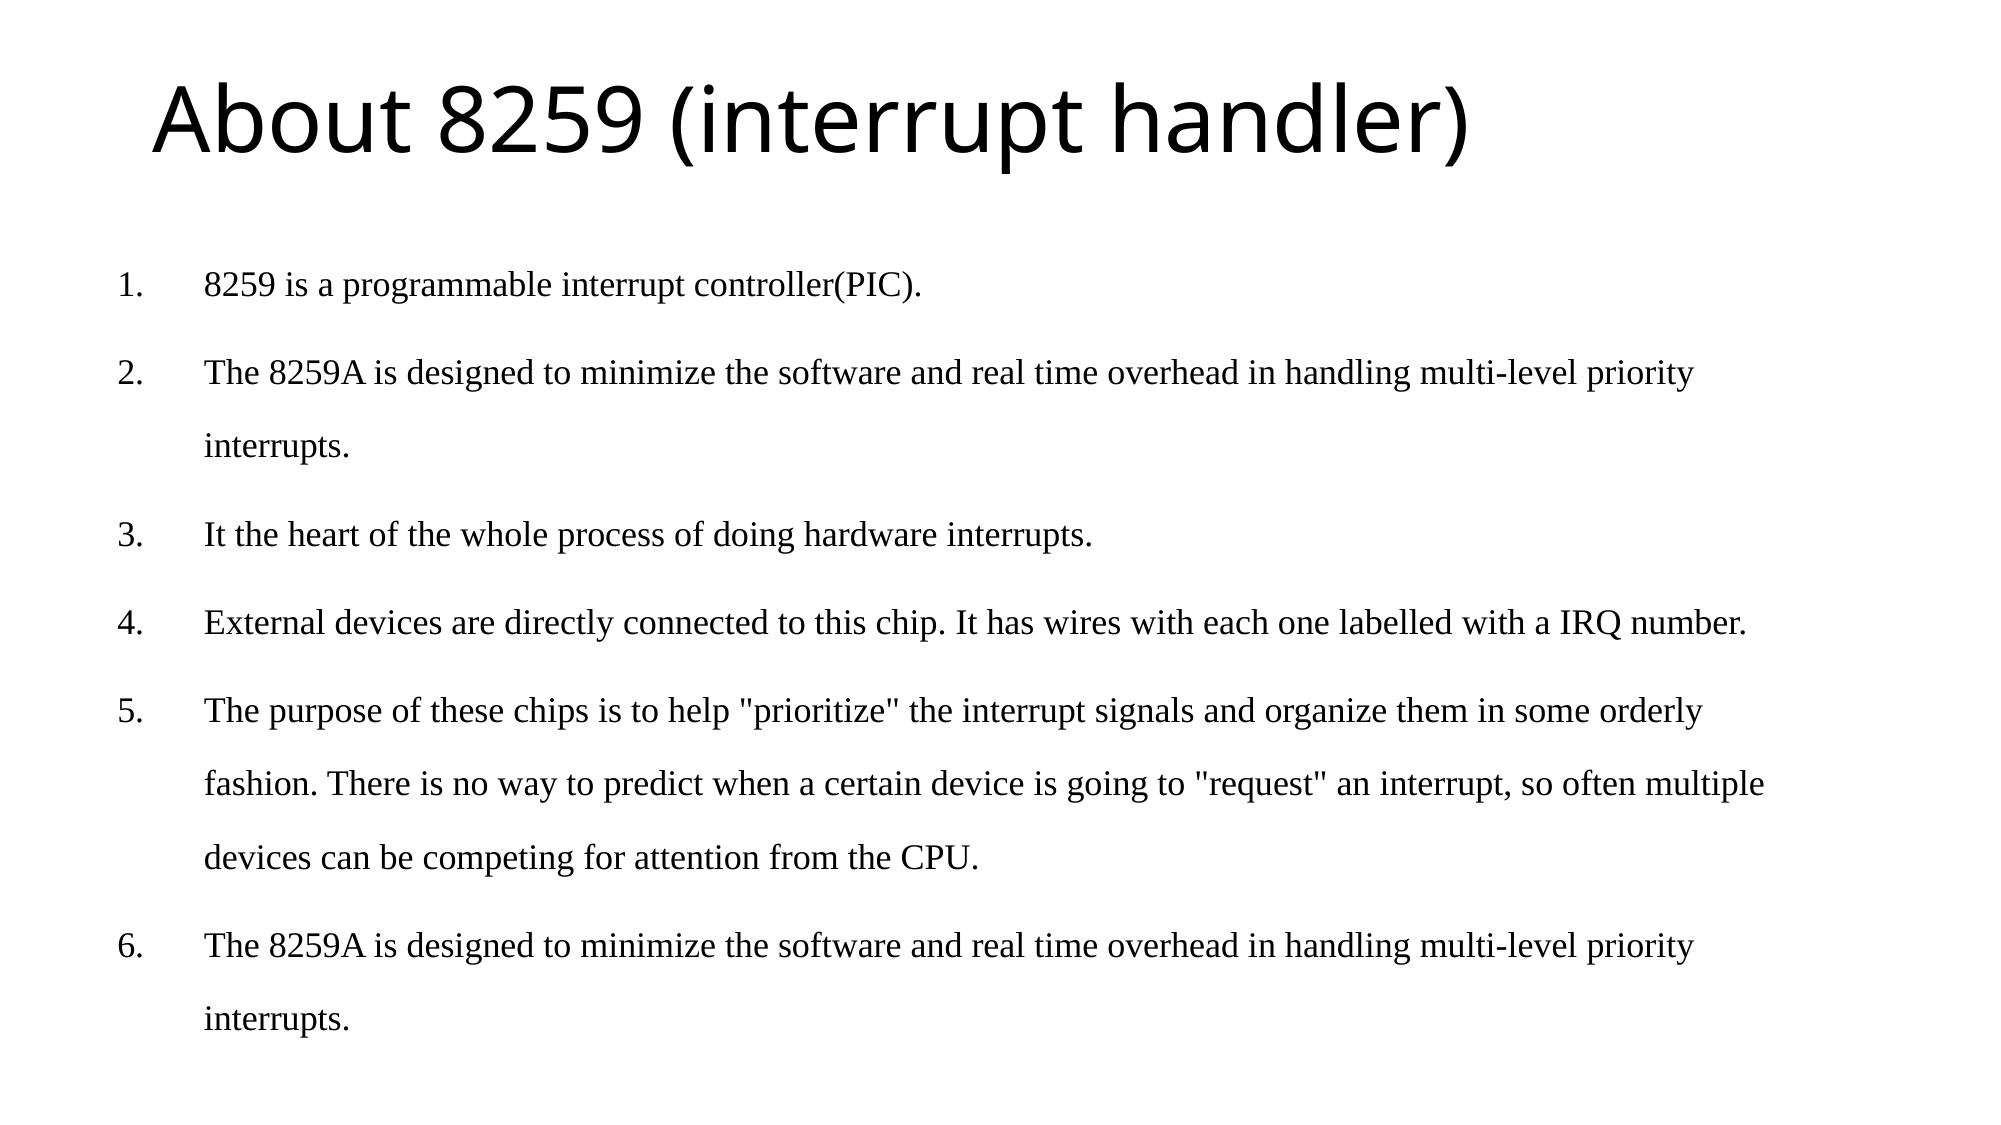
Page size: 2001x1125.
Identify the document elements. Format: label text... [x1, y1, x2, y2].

title About 8259 (interrupt handler) [137, 59, 1863, 187]
list 8259 is a programmable interrupt controller(PIC). The 8259A is designed to minimize the software and real time overhead in handling multi-level priority interrupts. It the heart of the whole process of doing hardware interrupts. External devices are directly connected to this chip. It has wires with each one labelled with a IRQ number. The purpose of these chips is to help "prioritize" the interrupt signals and organize them in some orderly fashion. There is no way to predict when a certain device is going to "request" an interrupt, so often multiple devices can be competing for attention from the CPU. The 8259A is designed to minimize the software and real time overhead in handling multi-level priority interrupts. [102, 222, 1828, 1066]
